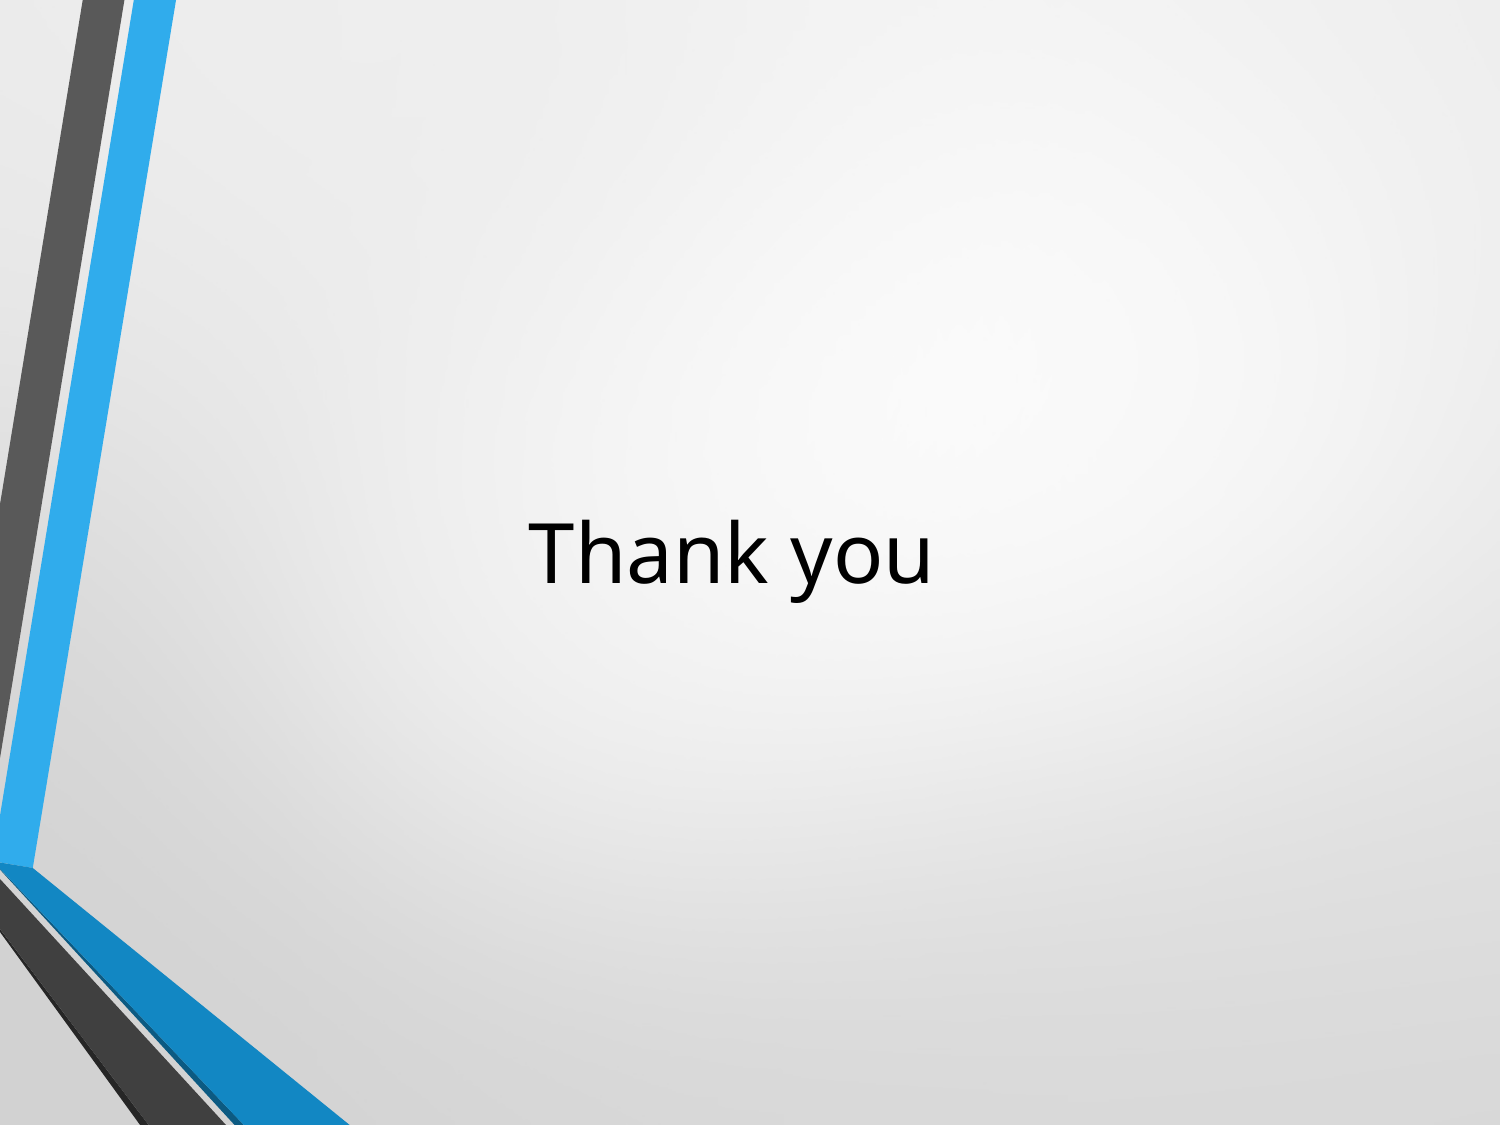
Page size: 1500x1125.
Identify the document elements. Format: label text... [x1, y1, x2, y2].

title Thank you [99, 387, 1364, 713]
